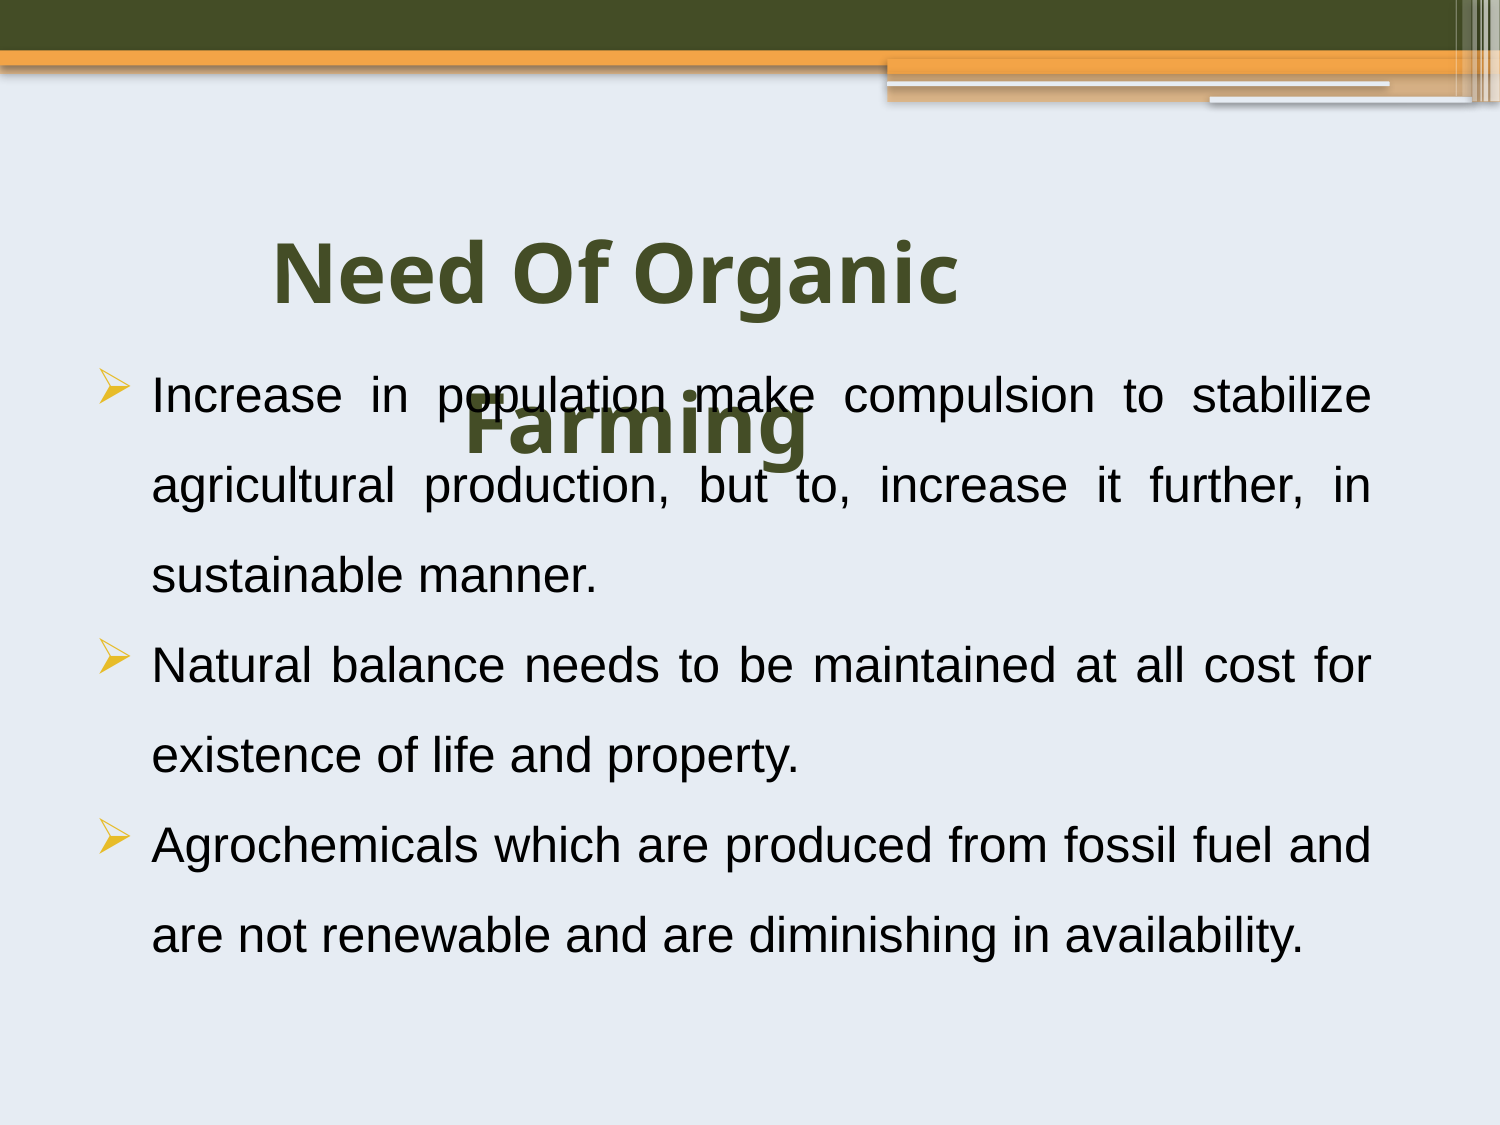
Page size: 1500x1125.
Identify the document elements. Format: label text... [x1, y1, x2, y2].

text_box Increase in population make compulsion to stabilize agricultural production, but to, increase it further, in sustainable manner. Natural balance needs to be maintained at all cost for existence of life and property. Agrochemicals which are produced from fossil fuel and are not renewable and are diminishing in availability. [62, 324, 1388, 970]
text_box Need Of Organic Farming [87, 162, 1125, 324]
